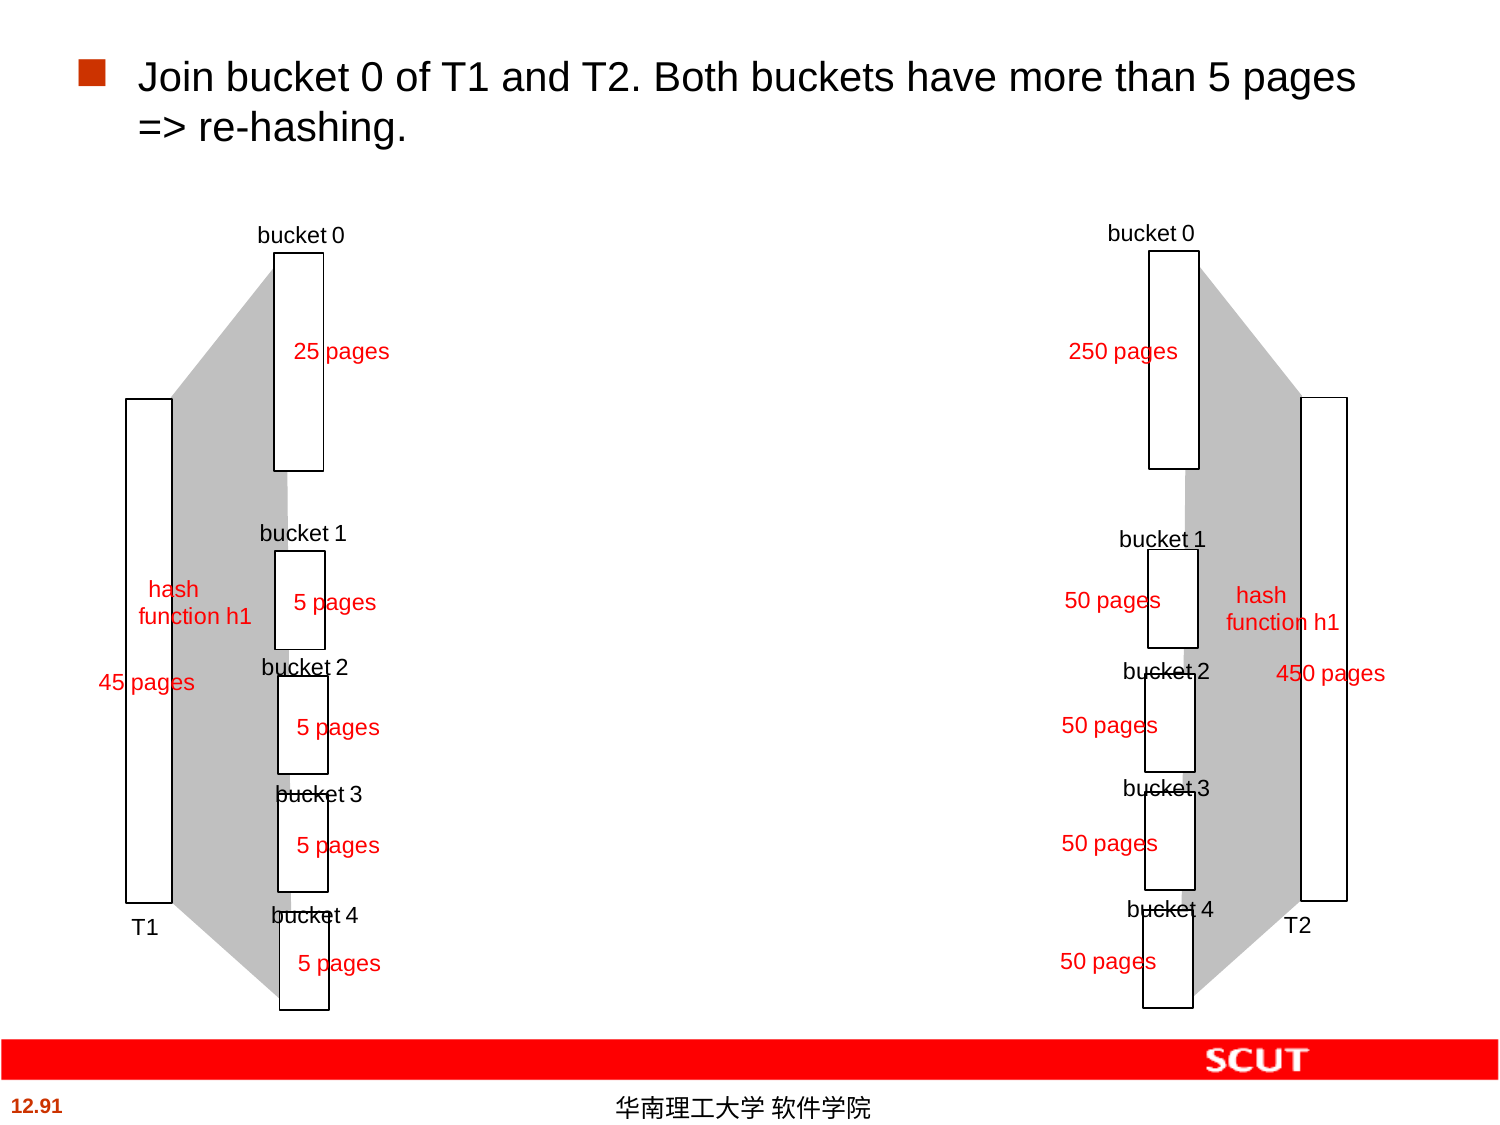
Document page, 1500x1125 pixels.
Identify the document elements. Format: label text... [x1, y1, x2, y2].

list Join bucket 0 of T1 and T2. Both buckets have more than 5 pages => re-hashing. [66, 42, 1417, 786]
picture [0, 1038, 1500, 1083]
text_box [98, 218, 1418, 1012]
